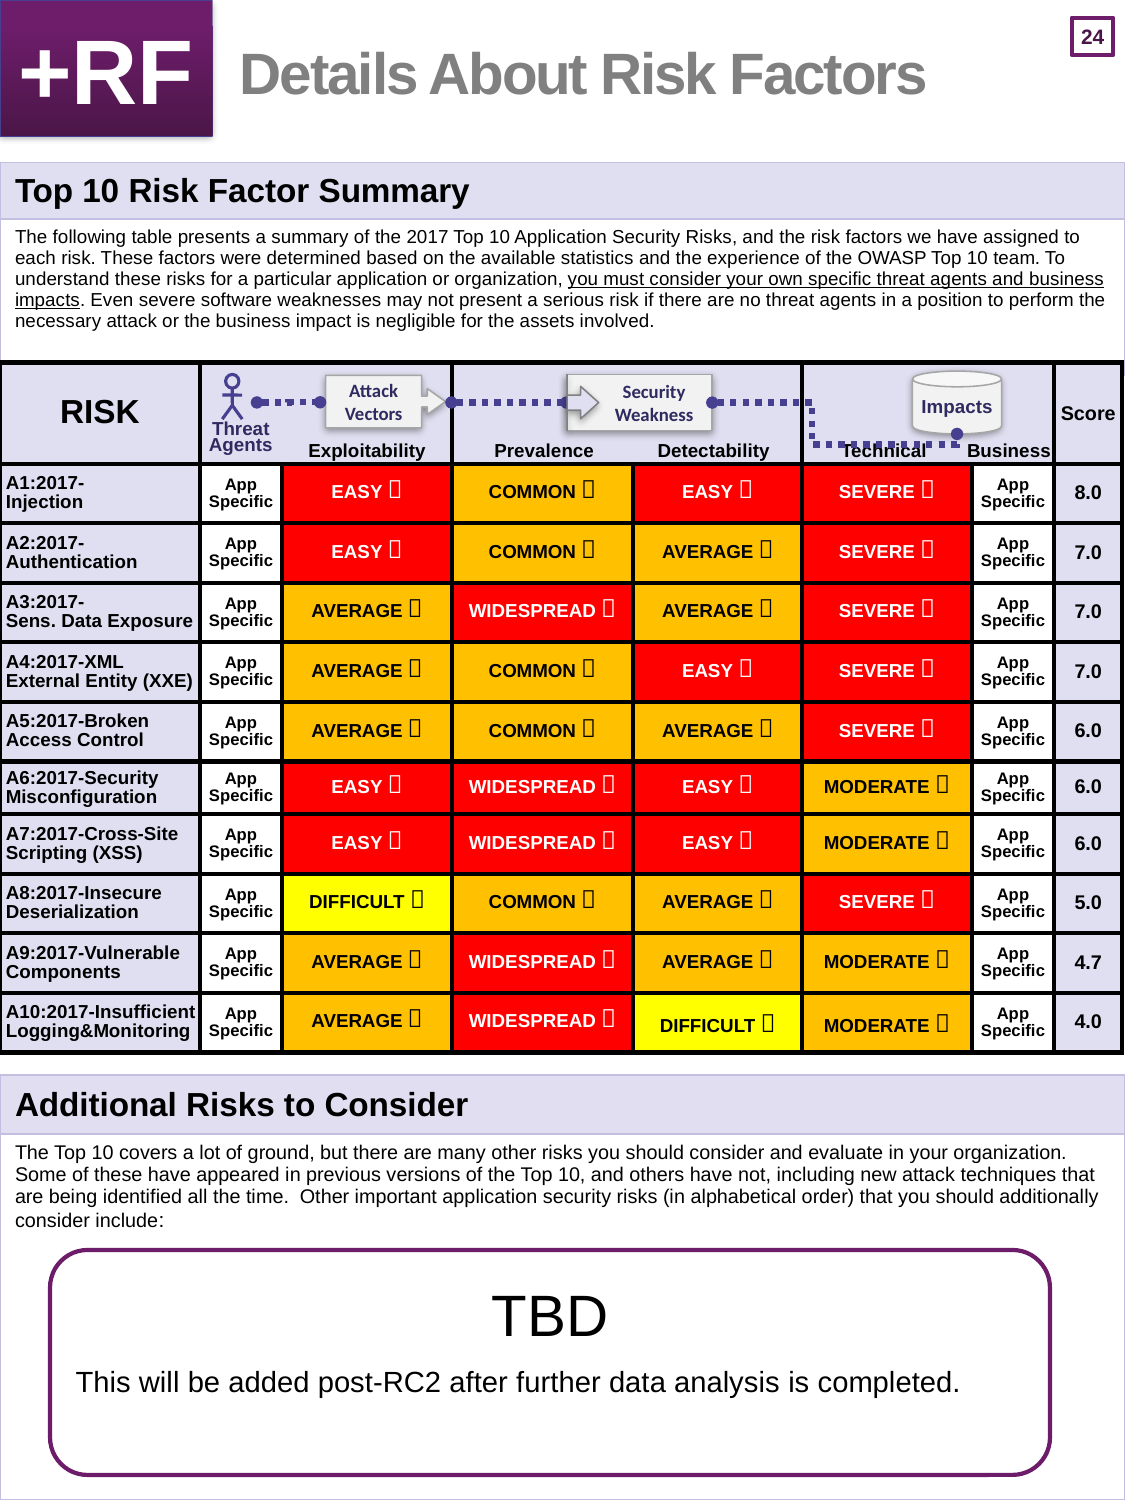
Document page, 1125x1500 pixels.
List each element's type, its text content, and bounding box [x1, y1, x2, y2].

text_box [199, 370, 1002, 459]
table_cell MODERATE  [804, 935, 970, 991]
table_cell A10:2017-Insufficient Logging&Monitoring [2, 995, 198, 1050]
table_cell App Specific [974, 816, 1052, 872]
table_cell A3:2017- Sens. Data Exposure [2, 585, 198, 640]
text_box Business [950, 431, 1068, 469]
table_cell COMMON  [454, 466, 631, 521]
table_cell 7.0 [1056, 585, 1120, 640]
table_cell MODERATE  [804, 764, 970, 812]
table_cell App Specific [974, 995, 1052, 1050]
table_cell 6.0 [1056, 704, 1120, 759]
table_cell AVERAGE  [635, 935, 800, 991]
table_cell AVERAGE  [284, 704, 450, 759]
table_cell App Specific [202, 876, 280, 931]
table_cell A1:2017- Injection [2, 466, 198, 521]
table_cell App Specific [202, 466, 280, 521]
table_header [202, 365, 450, 369]
table_cell SEVERE  [804, 704, 970, 759]
table_cell AVERAGE  [284, 935, 450, 991]
table_header Score [1056, 365, 1120, 462]
table_header [804, 365, 1052, 431]
table_cell COMMON  [454, 644, 631, 700]
table_cell AVERAGE  [635, 876, 800, 931]
table_cell DIFFICULT  [635, 995, 800, 1050]
table_cell 7.0 [1056, 525, 1120, 581]
table_cell App Specific [974, 935, 1052, 991]
text_box TBD This will be added post-RC2 after further data analysis is completed. [47, 1247, 1053, 1478]
table_cell App Specific [202, 764, 280, 812]
table_cell EASY  [284, 525, 450, 581]
table_cell WIDESPREAD  [454, 935, 631, 991]
table_cell App Specific [202, 644, 280, 700]
table_cell EASY  [635, 764, 800, 812]
table_cell COMMON  [454, 704, 631, 759]
table_cell 8.0 [1056, 466, 1120, 521]
table_header [454, 365, 800, 369]
table_cell COMMON  [454, 876, 631, 931]
table_cell App Specific [202, 816, 280, 872]
table_header Top 10 Risk Factor Summary [1, 163, 1124, 218]
table_header Additional Risks to Consider [1, 1076, 1124, 1133]
table_cell WIDESPREAD  [454, 585, 631, 640]
table_cell EASY  [284, 764, 450, 812]
table_cell SEVERE  [804, 644, 970, 700]
table_cell App Specific [202, 935, 280, 991]
table_cell EASY  [635, 816, 800, 872]
table_cell A8:2017-Insecure Deserialization [2, 876, 198, 931]
table_cell COMMON  [454, 525, 631, 581]
table_cell DIFFICULT  [284, 876, 450, 931]
table_cell A4:2017-XML External Entity (XXE) [2, 644, 198, 700]
table_cell A5:2017-Broken Access Control [2, 704, 198, 759]
table_cell AVERAGE  [635, 585, 800, 640]
table_cell A7:2017-Cross-Site Scripting (XSS) [2, 816, 198, 872]
table_cell WIDESPREAD  [454, 995, 631, 1050]
table_cell AVERAGE  [635, 704, 800, 759]
table_cell 7.0 [1056, 644, 1120, 700]
table_cell AVERAGE  [284, 644, 450, 700]
table_cell WIDESPREAD  [454, 764, 631, 812]
table_cell EASY  [635, 644, 800, 700]
table_cell The following table presents a summary of the 2017 Top 10 Application Security Risks, and the risk factors we have assigned to each risk. These factors were determined based on the available statistics and the experience of the OWASP Top 10 team. To understand these risks for a particular application or organization, you must consider your own specific threat agents and business impacts. Even severe software weaknesses may not present a serious risk if there are no threat agents in a position to perform the necessary attack or the business impact is negligible for the assets involved. [1, 220, 1124, 360]
table_cell AVERAGE  [284, 585, 450, 640]
table_cell EASY  [284, 816, 450, 872]
table_cell SEVERE  [804, 585, 970, 640]
table_cell SEVERE  [804, 525, 970, 581]
table_header RISK [2, 365, 198, 462]
table_cell App Specific [974, 585, 1052, 640]
table_cell WIDESPREAD  [454, 816, 631, 872]
table_cell EASY  [284, 466, 450, 521]
table_cell 5.0 [1056, 876, 1120, 931]
table_cell A9:2017-Vulnerable Components [2, 935, 198, 991]
table_cell App Specific [974, 469, 1052, 521]
table_cell MODERATE  [804, 995, 970, 1050]
table_cell 6.0 [1056, 764, 1120, 812]
table_cell App Specific [974, 704, 1052, 759]
table_cell The Top 10 covers a lot of ground, but there are many other risks you should consider and evaluate in your organization. Some of these have appeared in previous versions of the Top 10, and others have not, including new attack techniques that are being identified all the time. Other important application security risks (in alphabetical order) that you should additionally consider include: [1, 1135, 1124, 1499]
table_cell App Specific [974, 644, 1052, 700]
table_cell 6.0 [1056, 816, 1120, 872]
title Details About Risk Factors [225, 12, 1125, 138]
table_cell App Specific [974, 876, 1052, 931]
table_cell App Specific [202, 525, 280, 581]
table_cell EASY  [635, 466, 800, 521]
table_cell A2:2017-Authentication [2, 525, 198, 581]
table_cell App Specific [202, 995, 280, 1050]
table_cell App Specific [202, 704, 280, 759]
table_cell App Specific [202, 585, 280, 640]
table_cell AVERAGE  [284, 995, 450, 1050]
table_cell SEVERE  [804, 466, 970, 521]
table_cell MODERATE  [804, 816, 970, 872]
table_cell App Specific [974, 764, 1052, 812]
table_cell 4.0 [1056, 995, 1120, 1050]
table_cell A6:2017-Security Misconfiguration [2, 764, 198, 812]
table_cell SEVERE  [804, 876, 970, 931]
list +RF [0, 0, 214, 138]
table_cell AVERAGE  [635, 525, 800, 581]
table_cell 4.7 [1056, 935, 1120, 991]
table_cell App Specific [974, 525, 1052, 581]
